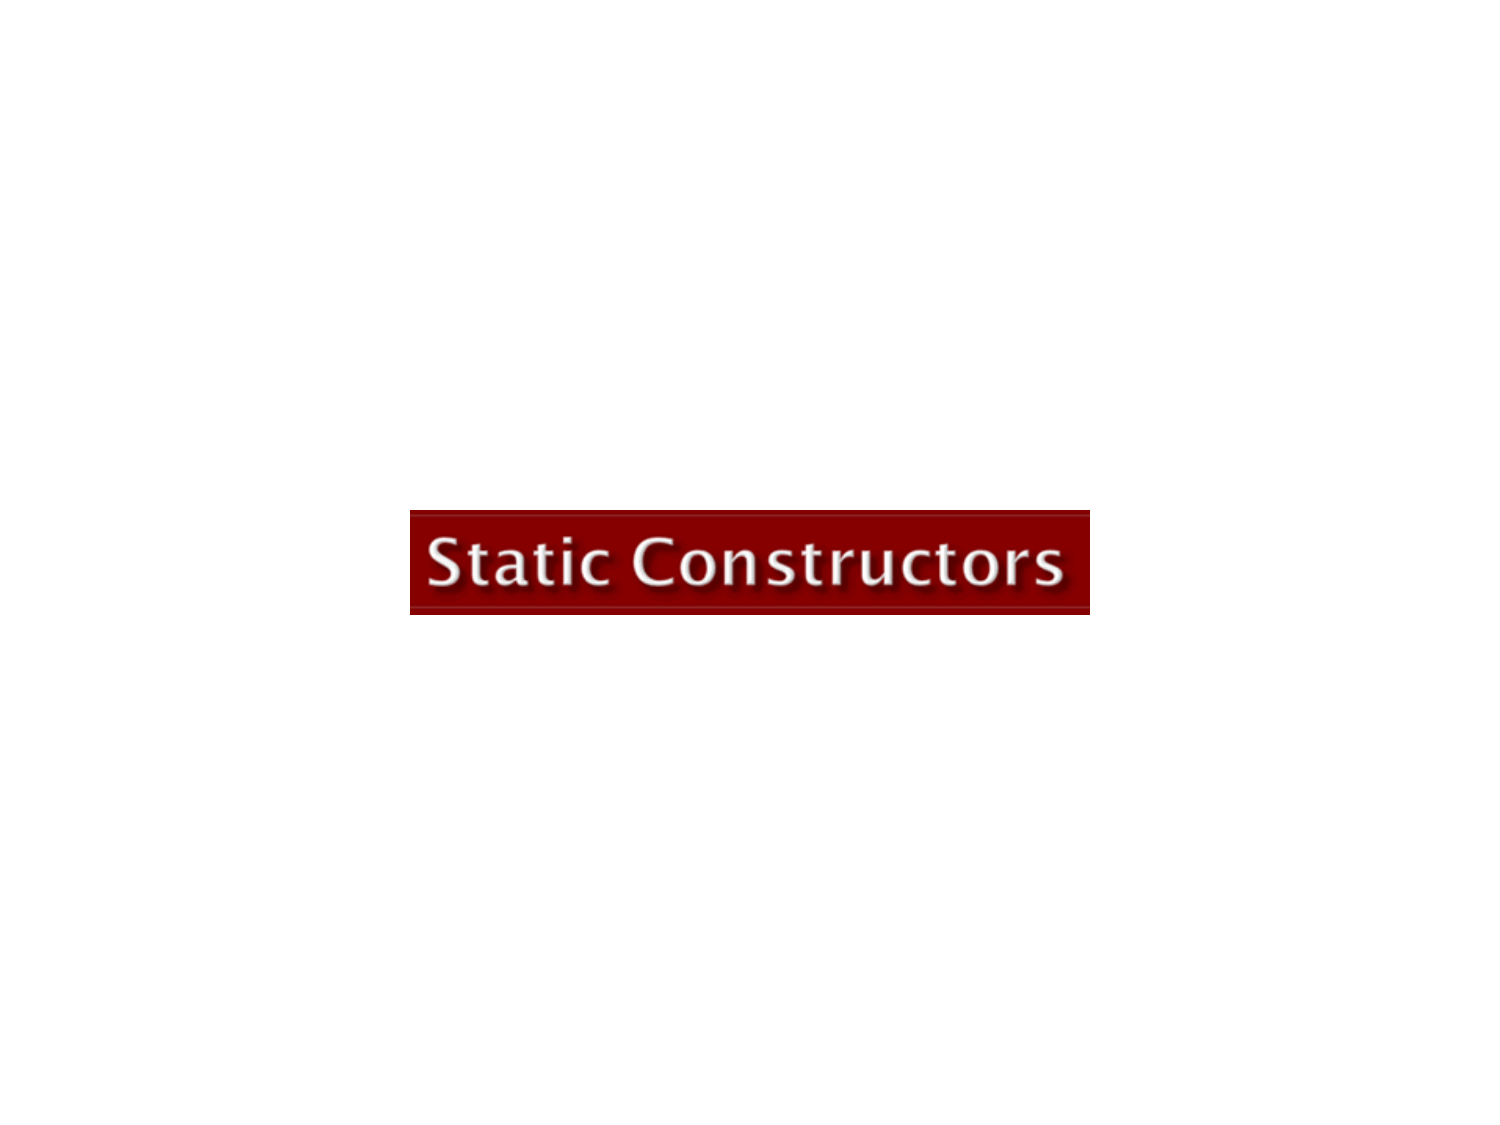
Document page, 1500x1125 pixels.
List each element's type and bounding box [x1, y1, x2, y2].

picture [410, 509, 1090, 616]
